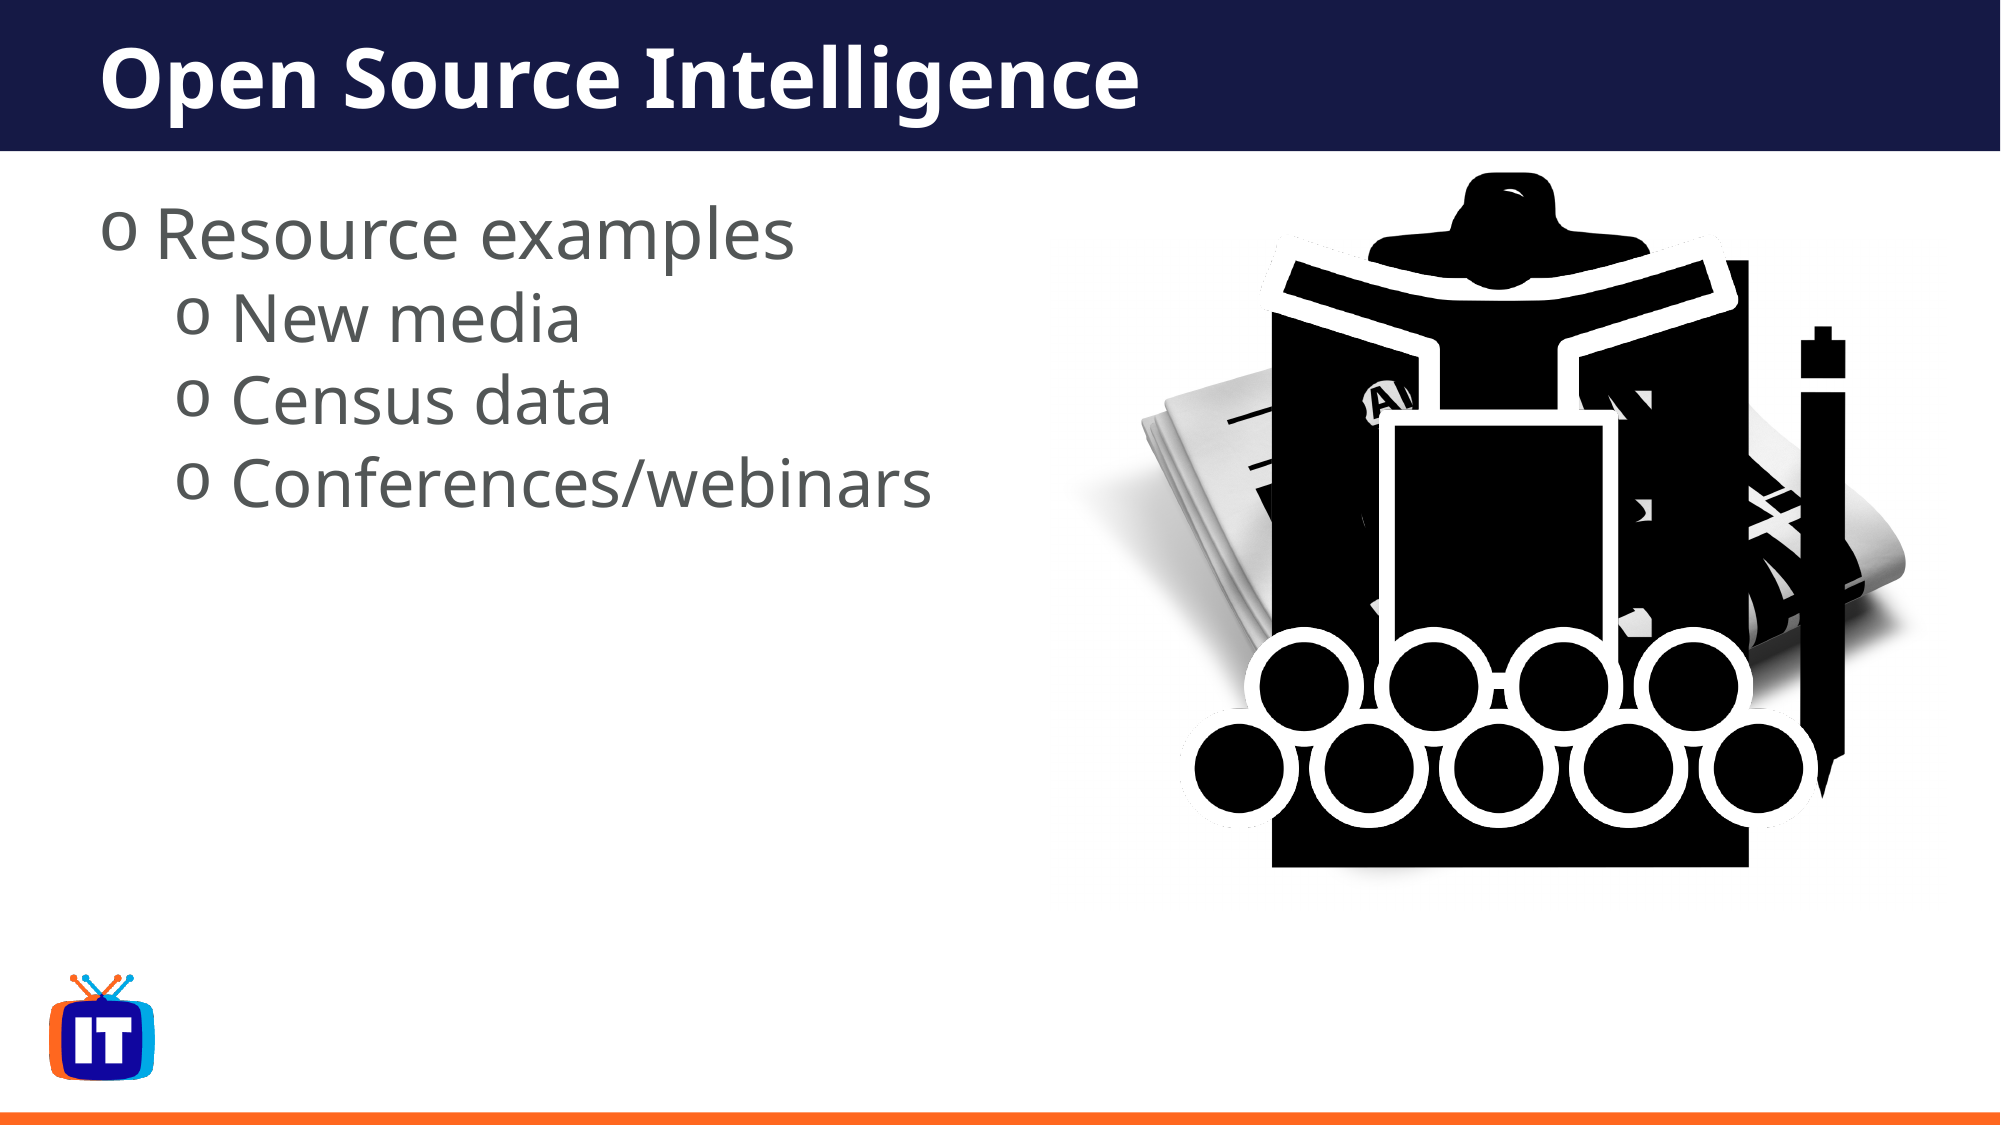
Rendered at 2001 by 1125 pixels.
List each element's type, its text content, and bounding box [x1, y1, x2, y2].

picture [45, 968, 158, 1087]
title Open Source Intelligence [83, 0, 1917, 168]
picture [1050, 165, 1947, 911]
list Resource examples New media Census data Conferences/webinars [83, 190, 1917, 960]
